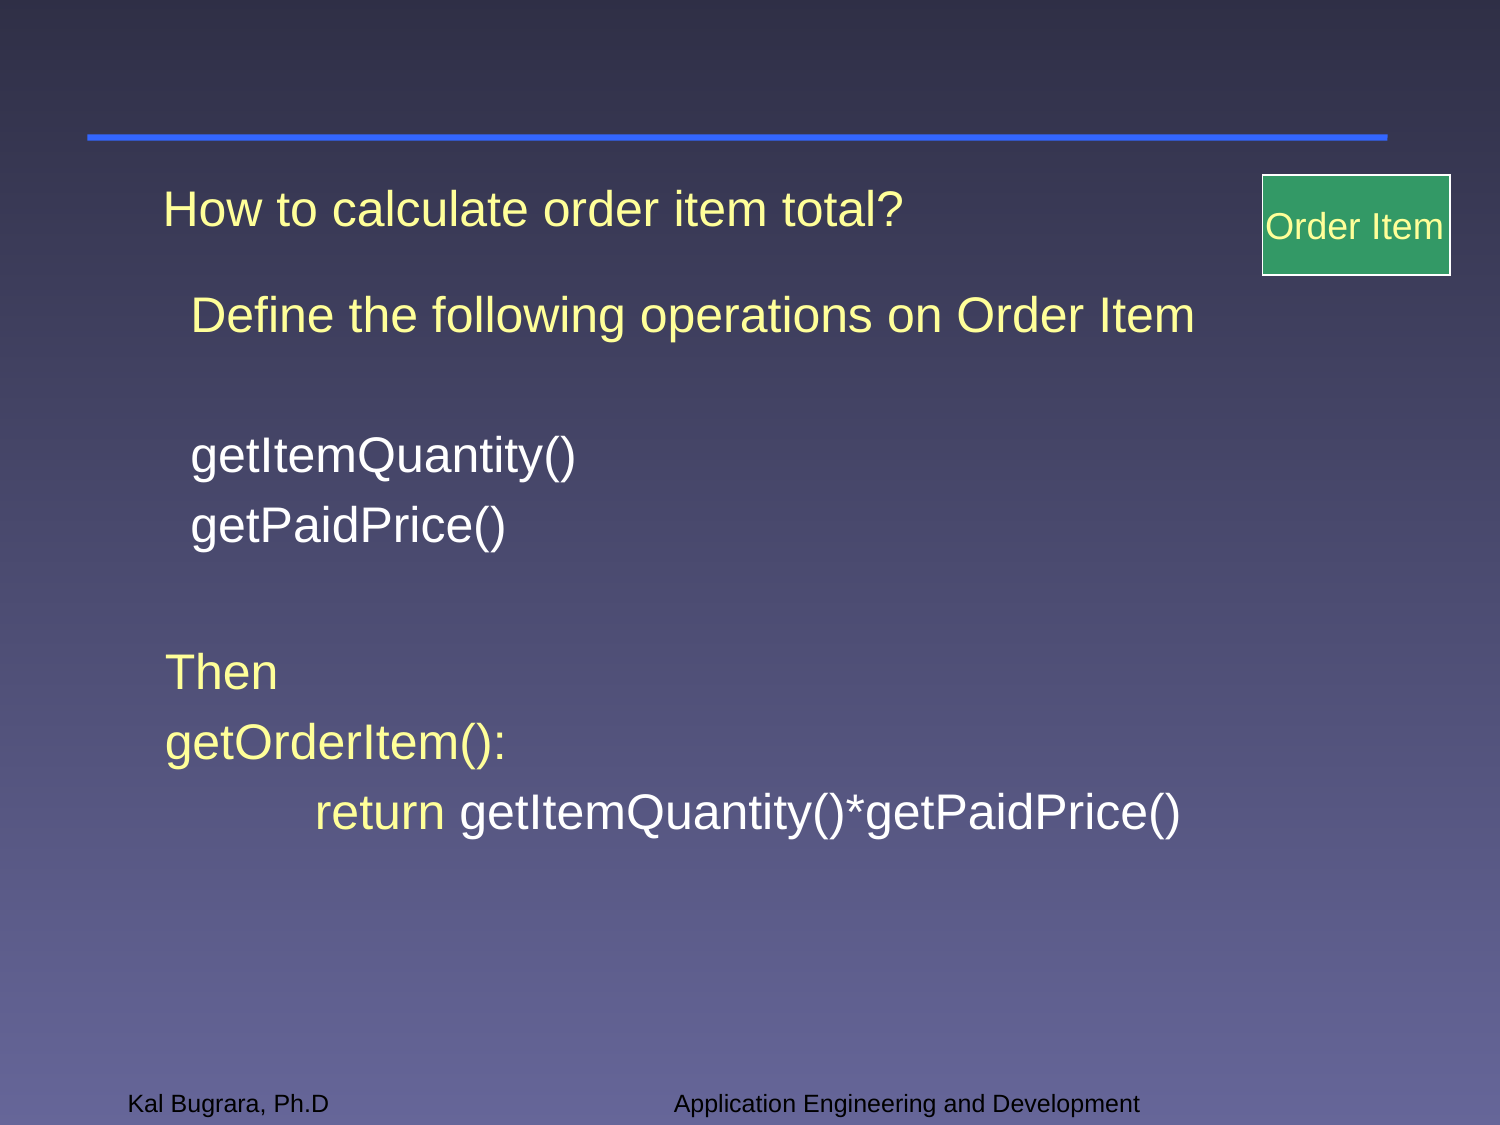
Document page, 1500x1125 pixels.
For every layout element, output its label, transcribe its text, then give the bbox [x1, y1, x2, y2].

text_box [1262, 174, 1450, 194]
text_box Define the following operations on Order Item getItemQuantity() getPaidPrice() [175, 275, 1212, 560]
text_box Then getOrderItem(): return getItemQuantity()*getPaidPrice() [149, 562, 1413, 1058]
slide_number Kal Bugrara, Ph.D [112, 1049, 426, 1125]
text_box How to calculate order item total? [147, 168, 920, 244]
text_box [1262, 255, 1450, 275]
text_box Order Item [1250, 194, 1460, 255]
footer Application Engineering and Development [474, 1058, 1376, 1125]
